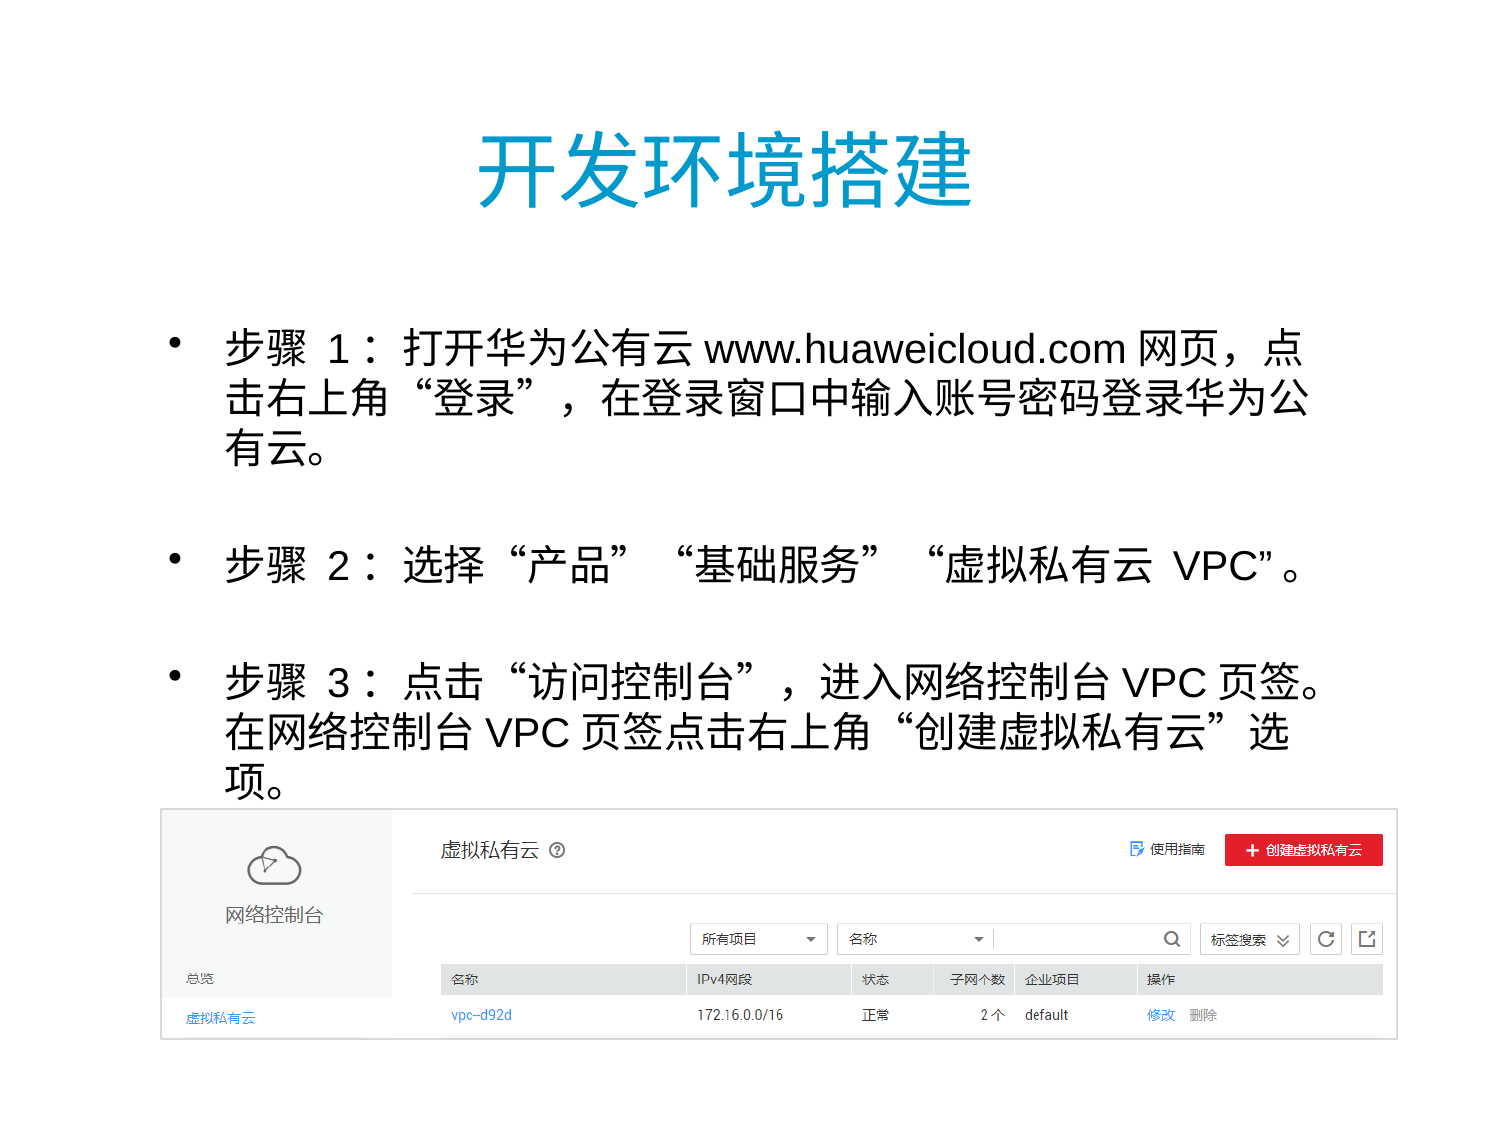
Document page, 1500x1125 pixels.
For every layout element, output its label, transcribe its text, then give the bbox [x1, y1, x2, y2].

picture [162, 809, 1396, 1038]
list 步骤 1：打开华为公有云www.huaweicloud.com网页，点击右上角“登录”，在登录窗口中输入账号密码登录华为公有云。 步骤 2：选择“产品”“基础服务”“虚拟私有云 VPC”。 步骤 3：点击“访问控制台”，进入网络控制台VPC页签。在网络控制台VPC页签点击右上角“创建虚拟私有云”选项。 [152, 314, 1348, 811]
title 开发环境搭建 [137, 74, 1313, 263]
